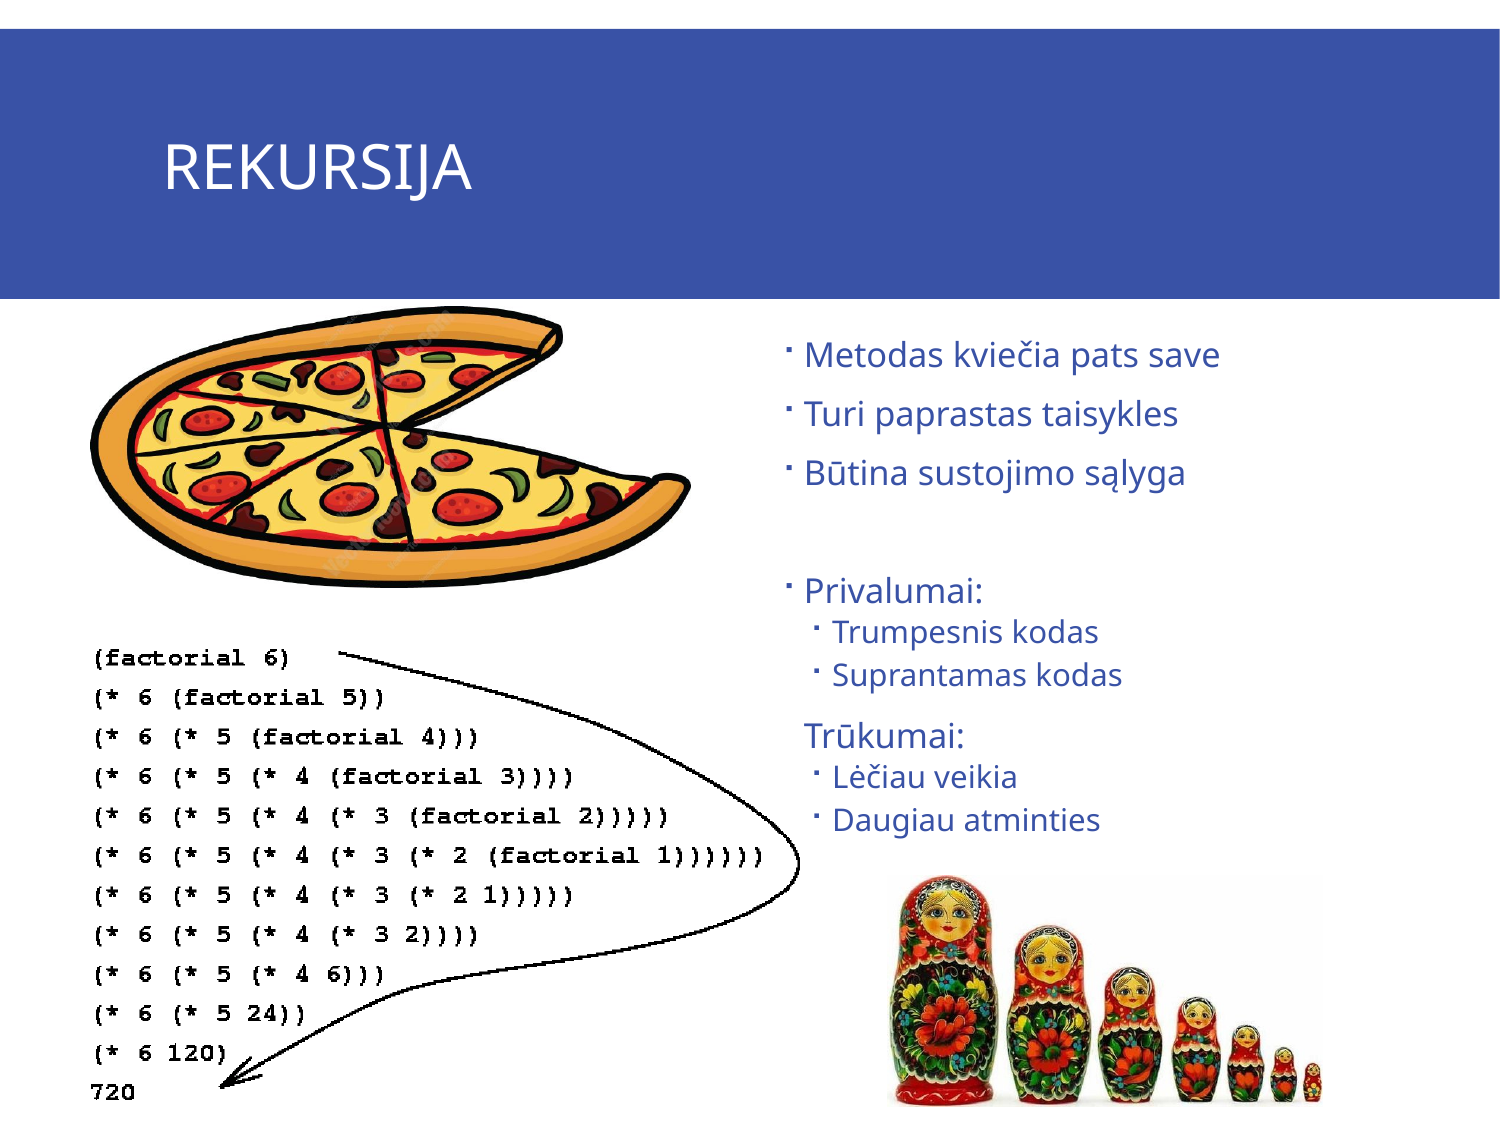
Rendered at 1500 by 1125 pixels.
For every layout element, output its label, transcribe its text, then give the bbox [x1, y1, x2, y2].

picture [91, 649, 801, 1101]
list Metodas kviečia pats save Turi paprastas taisykles Būtina sustojimo sąlyga Privalumai: Trumpesnis kodas Suprantamas kodas Trūkumai: Lėčiau veikia Daugiau atminties [766, 329, 1352, 1020]
picture [90, 305, 691, 588]
picture [887, 875, 1324, 1108]
title Rekursija [147, 46, 1352, 294]
